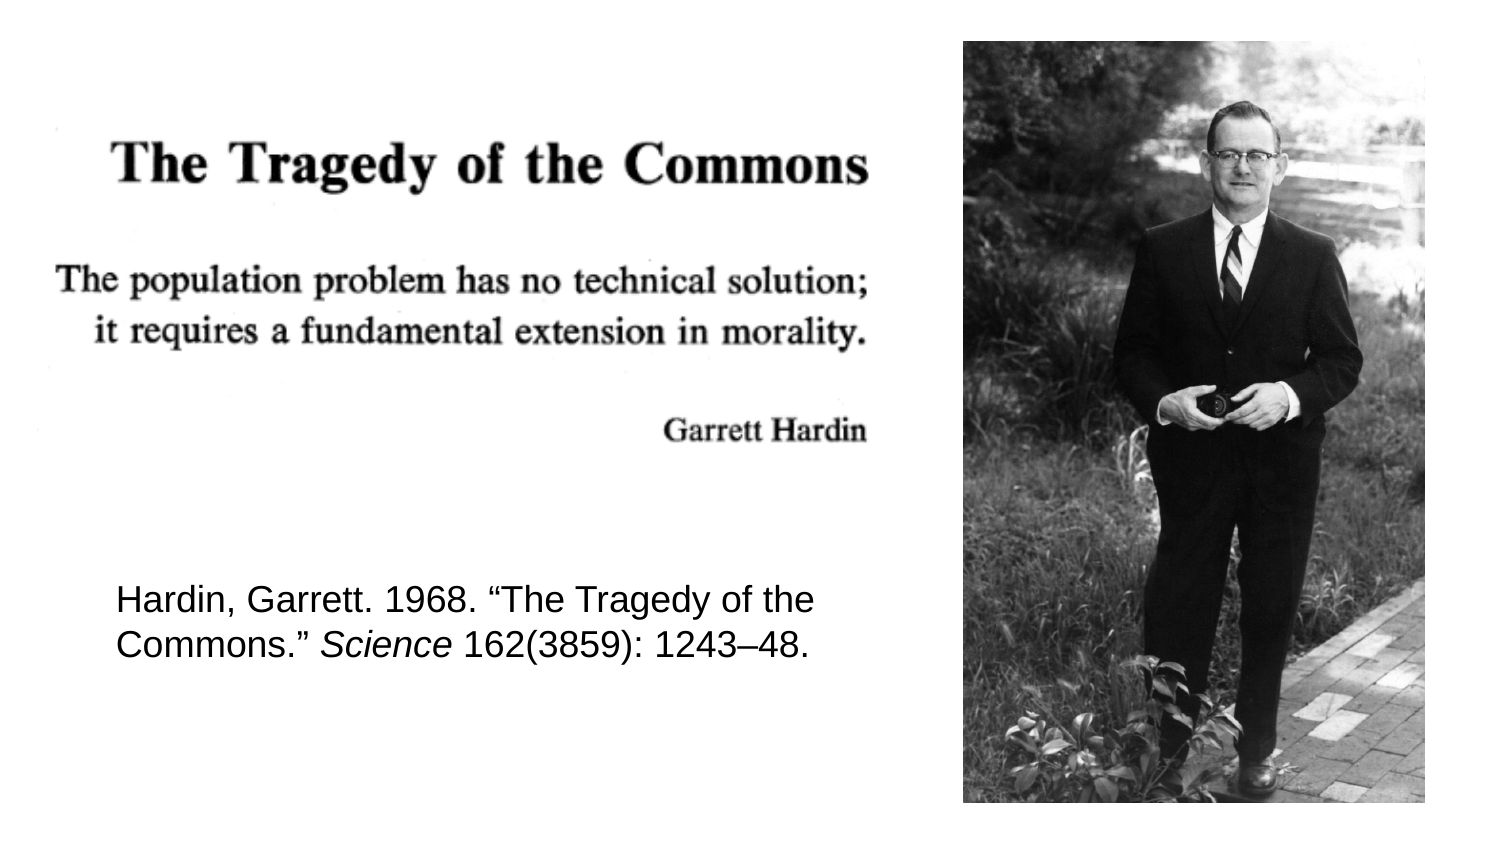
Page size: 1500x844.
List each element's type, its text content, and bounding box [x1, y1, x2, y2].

text_box Hardin, Garrett. 1968. “The Tragedy of the Commons.” Science 162(3859): 1243–48. [101, 567, 851, 672]
picture [963, 41, 1426, 803]
picture [37, 95, 886, 473]
